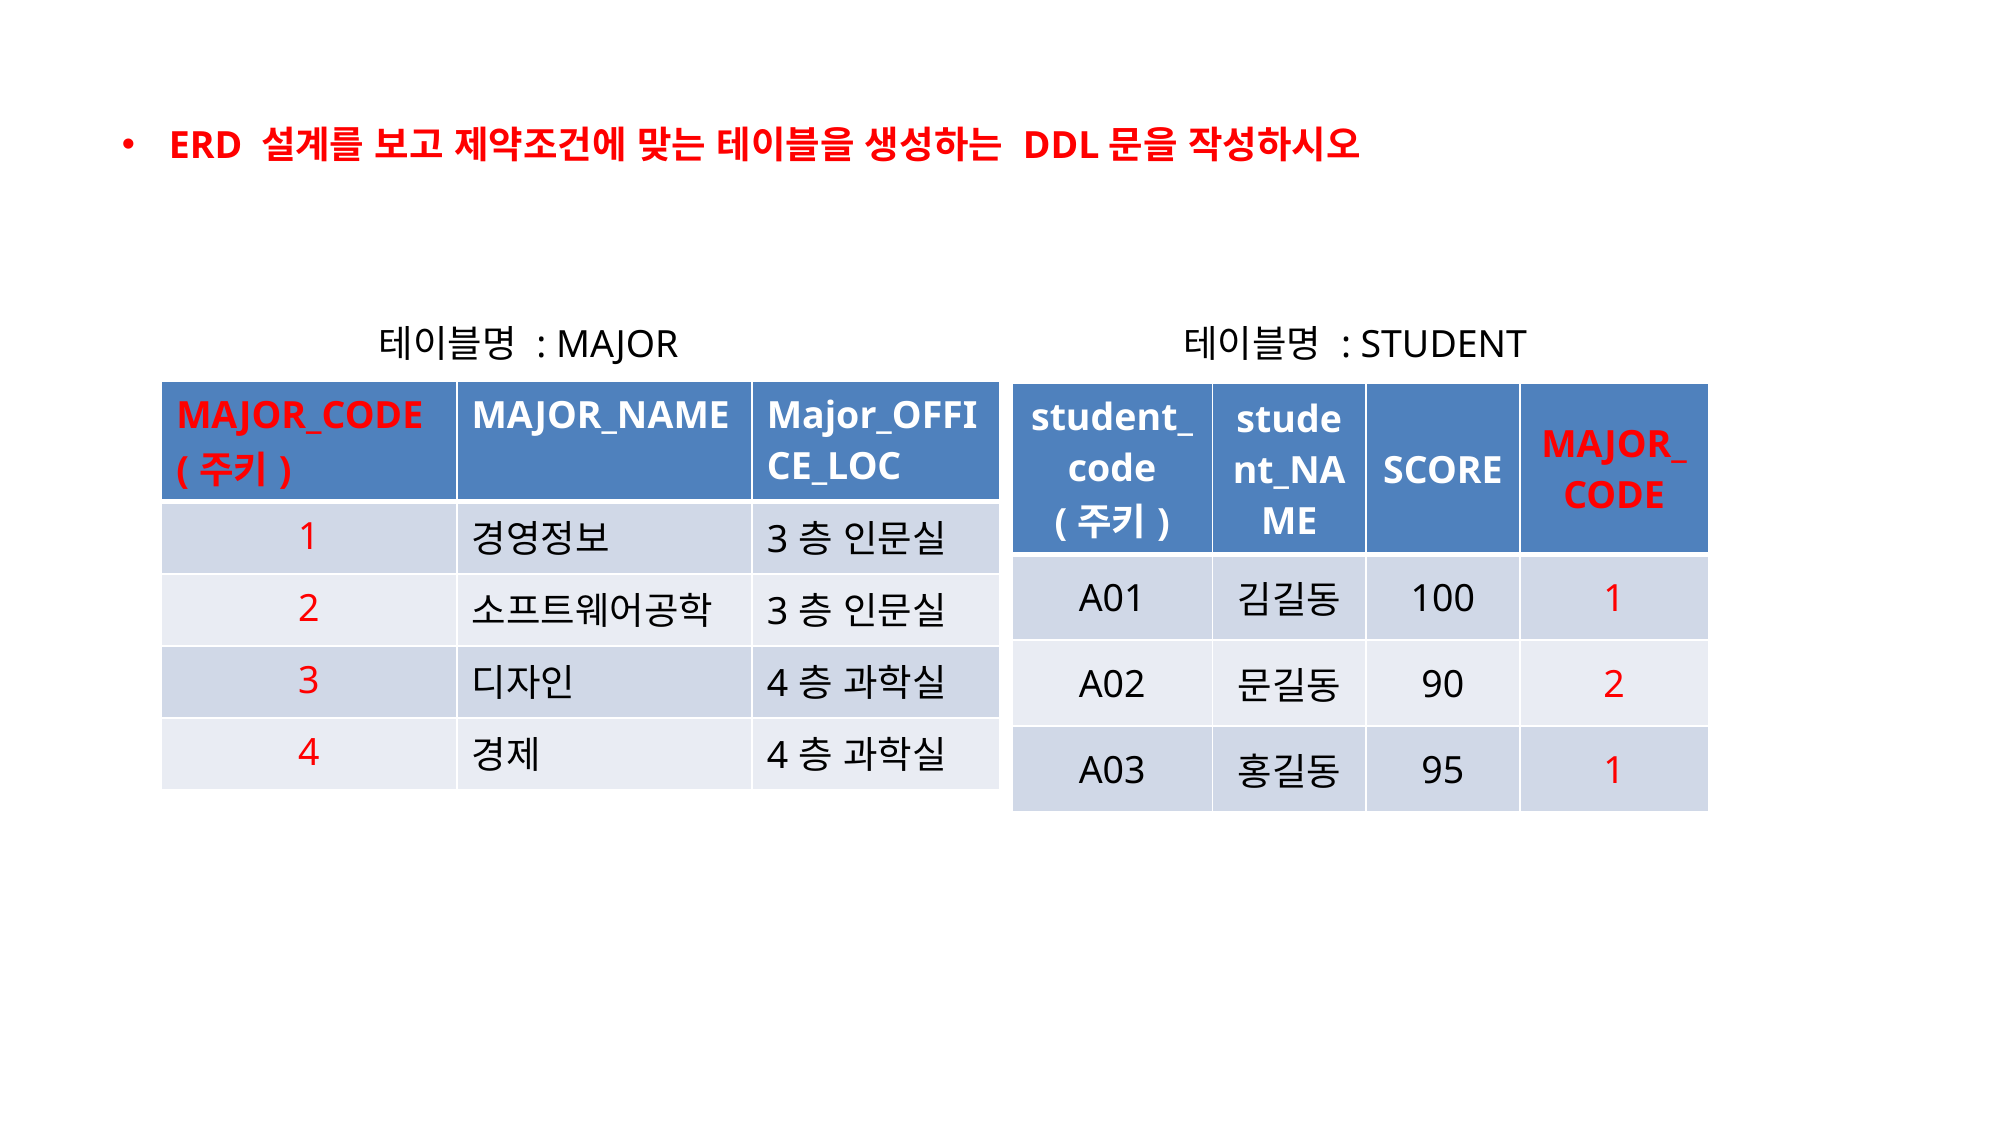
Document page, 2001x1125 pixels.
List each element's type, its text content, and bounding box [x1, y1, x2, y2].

table_header MAJOR_NAME [458, 382, 751, 499]
table_cell A03 [1013, 727, 1212, 811]
table_cell 3층 인문실 [753, 504, 999, 573]
table_cell 경영정보 [458, 504, 751, 573]
table_cell 95 [1367, 727, 1519, 811]
text_box ERD 설계를 보고 제약조건에 맞는 테이블을 생성하는 DDL문을 작성하시오 [107, 113, 1376, 174]
table_cell 홍길동 [1213, 727, 1365, 811]
table_cell 1 [1521, 727, 1708, 811]
table_header student_NAME [1213, 384, 1365, 552]
table_cell A01 [1013, 557, 1212, 639]
table_cell 1 [1521, 557, 1708, 639]
table_cell 1 [162, 504, 456, 573]
text_box 테이블명 : MAJOR [364, 312, 694, 372]
table_cell 3 [162, 647, 456, 717]
table_cell 3층 인문실 [753, 575, 999, 645]
table_cell 2 [162, 575, 456, 645]
table_header student_code (주키) [1013, 384, 1212, 552]
table_cell 문길동 [1213, 641, 1365, 725]
table_cell 경제 [458, 719, 751, 789]
table_cell A02 [1013, 641, 1212, 725]
table_cell 4층 과학실 [753, 647, 999, 717]
table_header MAJOR_CODE (주키) [162, 382, 456, 499]
table_header MAJOR_CODE [1521, 384, 1708, 552]
table_cell 2 [1521, 641, 1708, 725]
table_cell 김길동 [1213, 557, 1365, 639]
table_cell 100 [1367, 557, 1519, 639]
table_cell 4층 과학실 [753, 719, 999, 789]
table_cell 90 [1367, 641, 1519, 725]
table_cell 4 [162, 719, 456, 789]
table_header Major_OFFICE_LOC [753, 382, 999, 499]
table_cell 소프트웨어공학 [458, 575, 751, 645]
table_cell 디자인 [458, 647, 751, 717]
table_header SCORE [1367, 384, 1519, 552]
text_box 테이블명 : STUDENT [1168, 312, 1542, 372]
